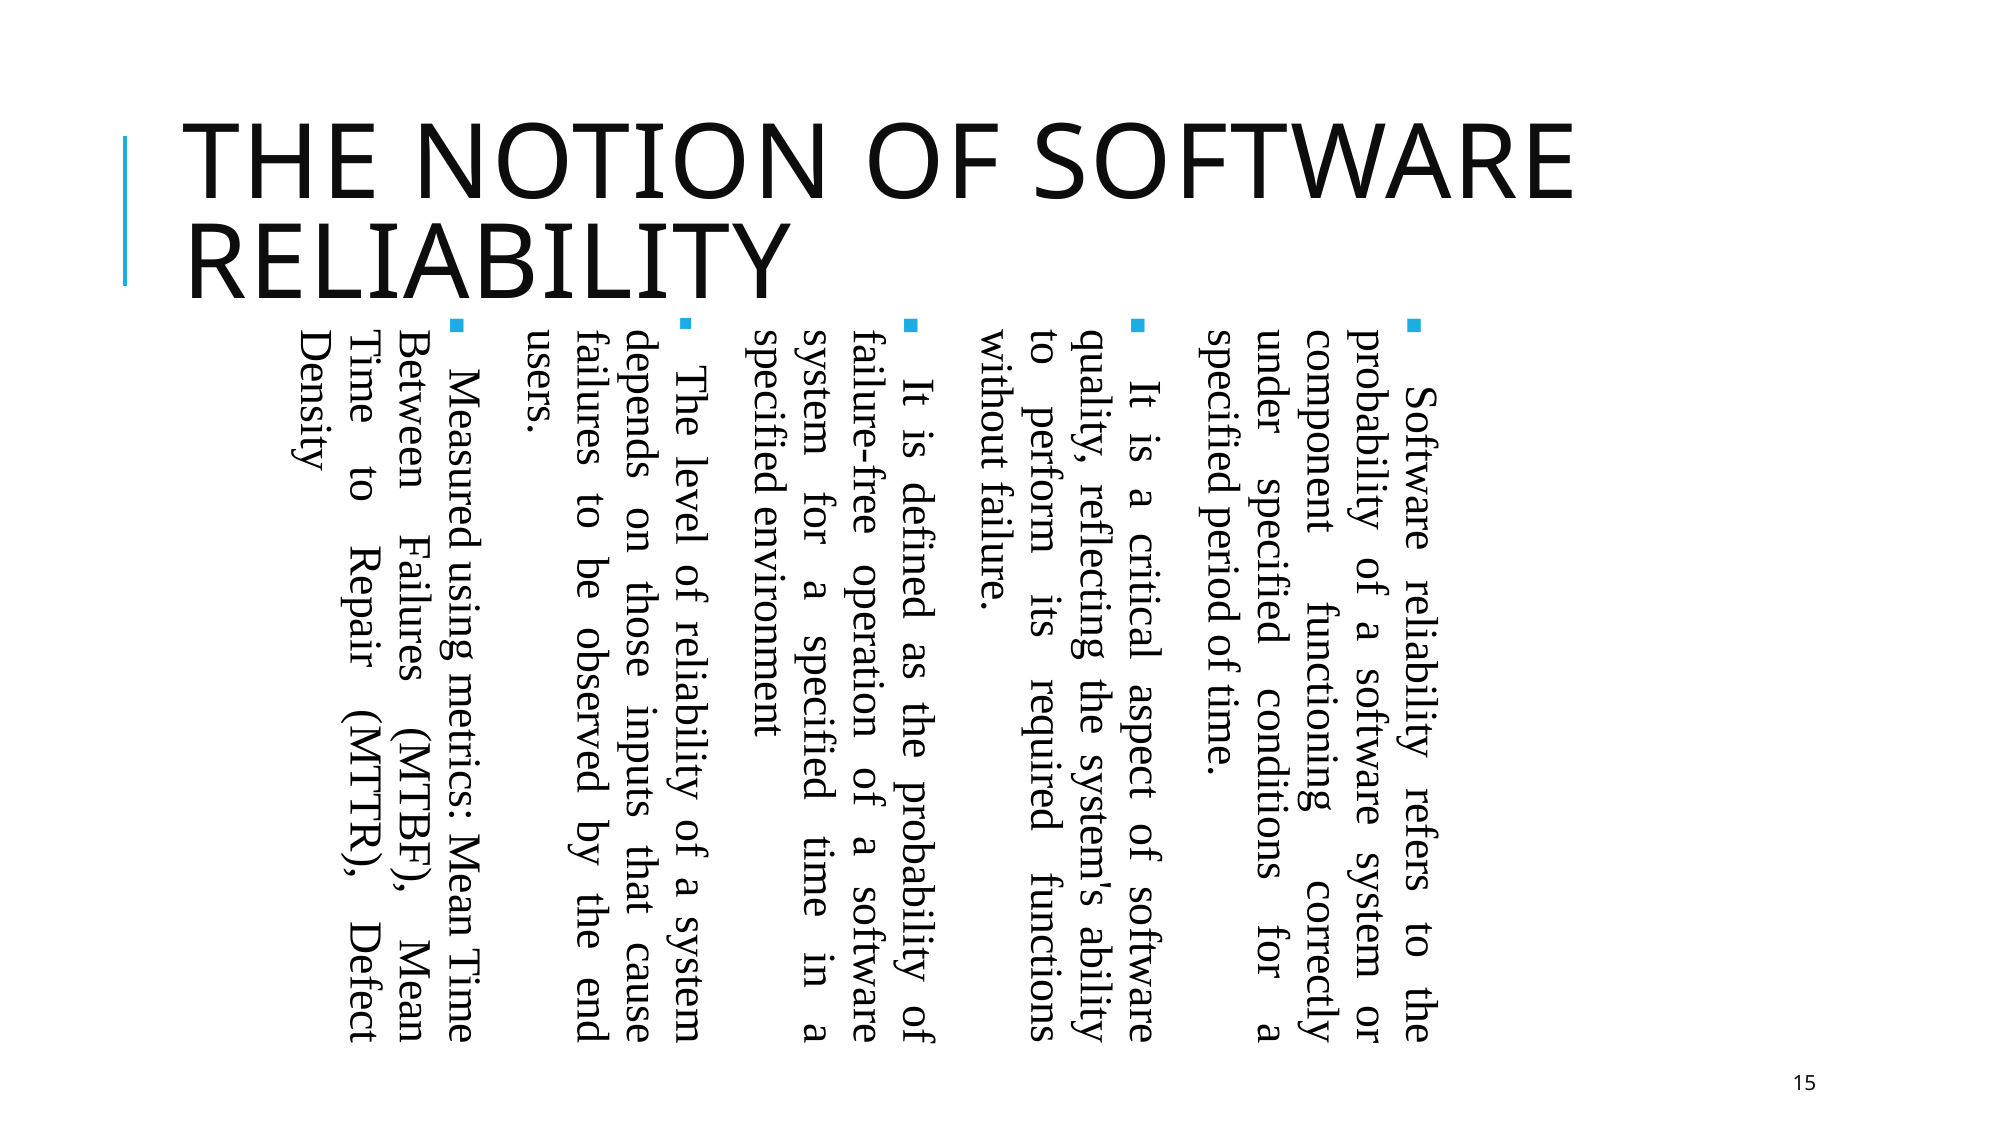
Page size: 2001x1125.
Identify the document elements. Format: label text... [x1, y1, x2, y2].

list Software reliability refers to the probability of a software system or component functioning correctly under specified conditions for a specified period of time. It is a critical aspect of software quality, reflecting the system's ability to perform its required functions without failure. It is defined as the probability of failure-free operation of a software system for a specified time in a specified environment The level of reliability of a system depends on those inputs that cause failures to be observed by the end users. Measured using metrics: Mean Time Between Failures (MTBF), Mean Time to Repair (MTTR), Defect Density [205, 306, 1676, 1052]
title The Notion of Software Reliability [168, 96, 1763, 342]
slide_number 15 [1777, 1061, 1938, 1107]
